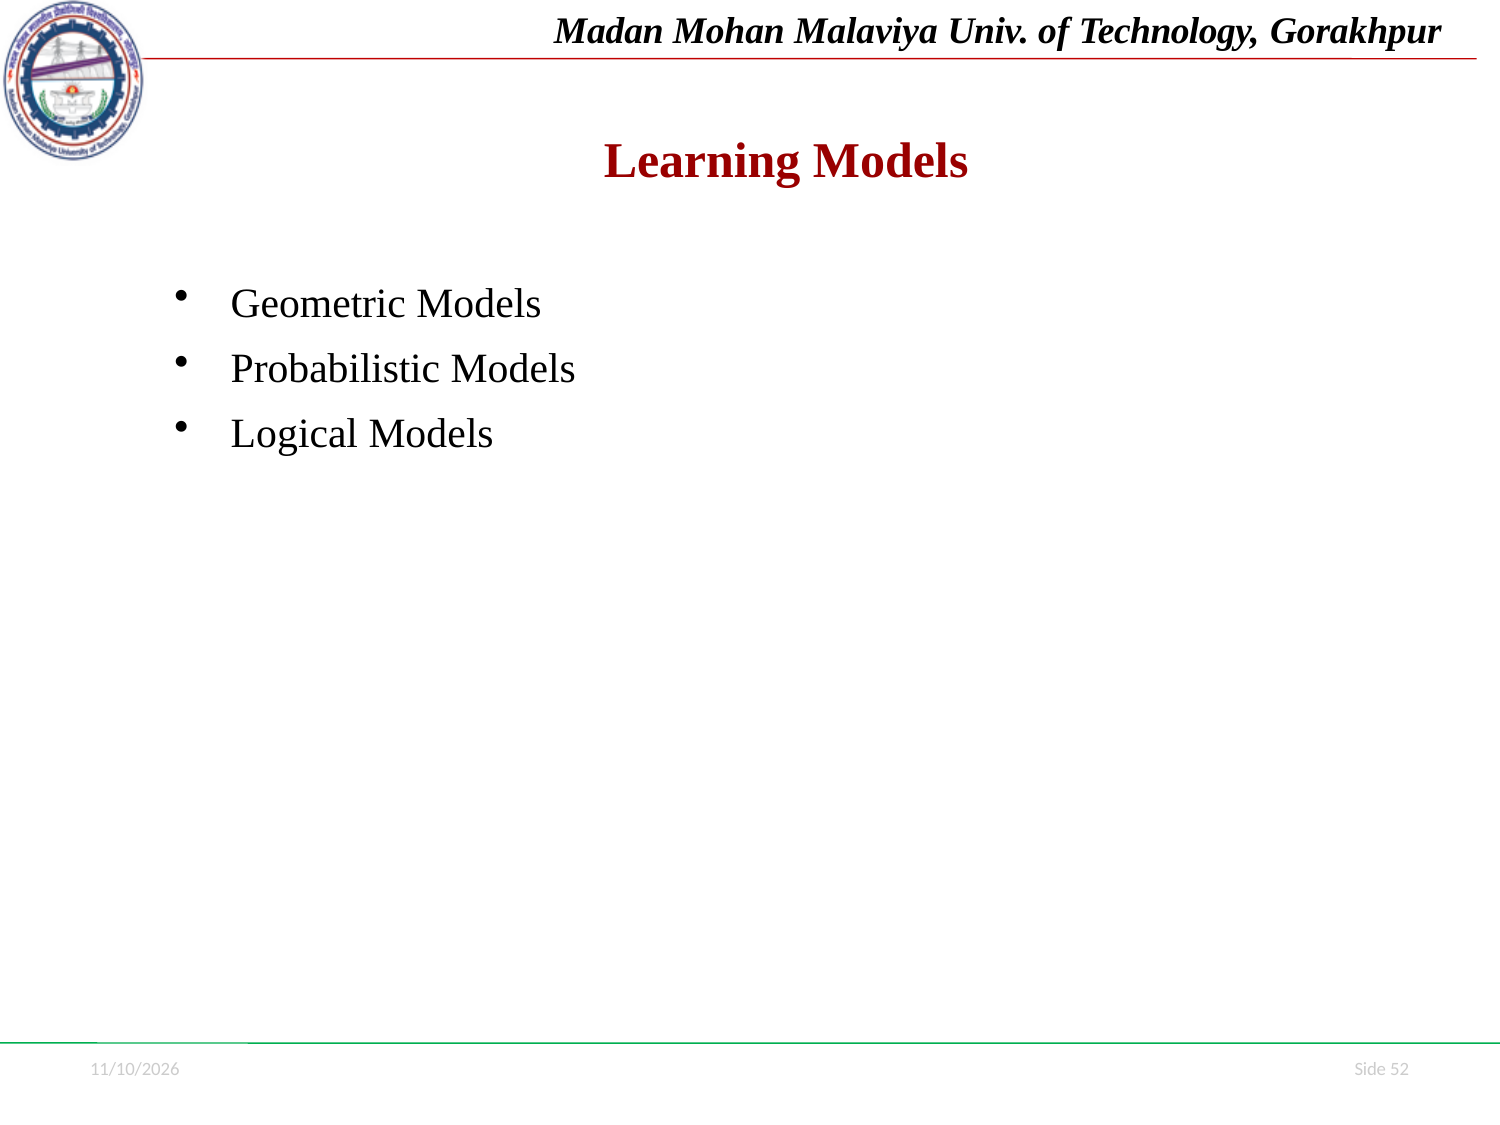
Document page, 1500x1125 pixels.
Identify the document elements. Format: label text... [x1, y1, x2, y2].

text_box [0, 0, 1478, 166]
slide_number Side 52 [1352, 1059, 1417, 1125]
title Learning Models [601, 174, 972, 316]
text_box Geometric Models Probabilistic Models Logical Models [172, 258, 579, 456]
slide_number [87, 1059, 180, 1125]
